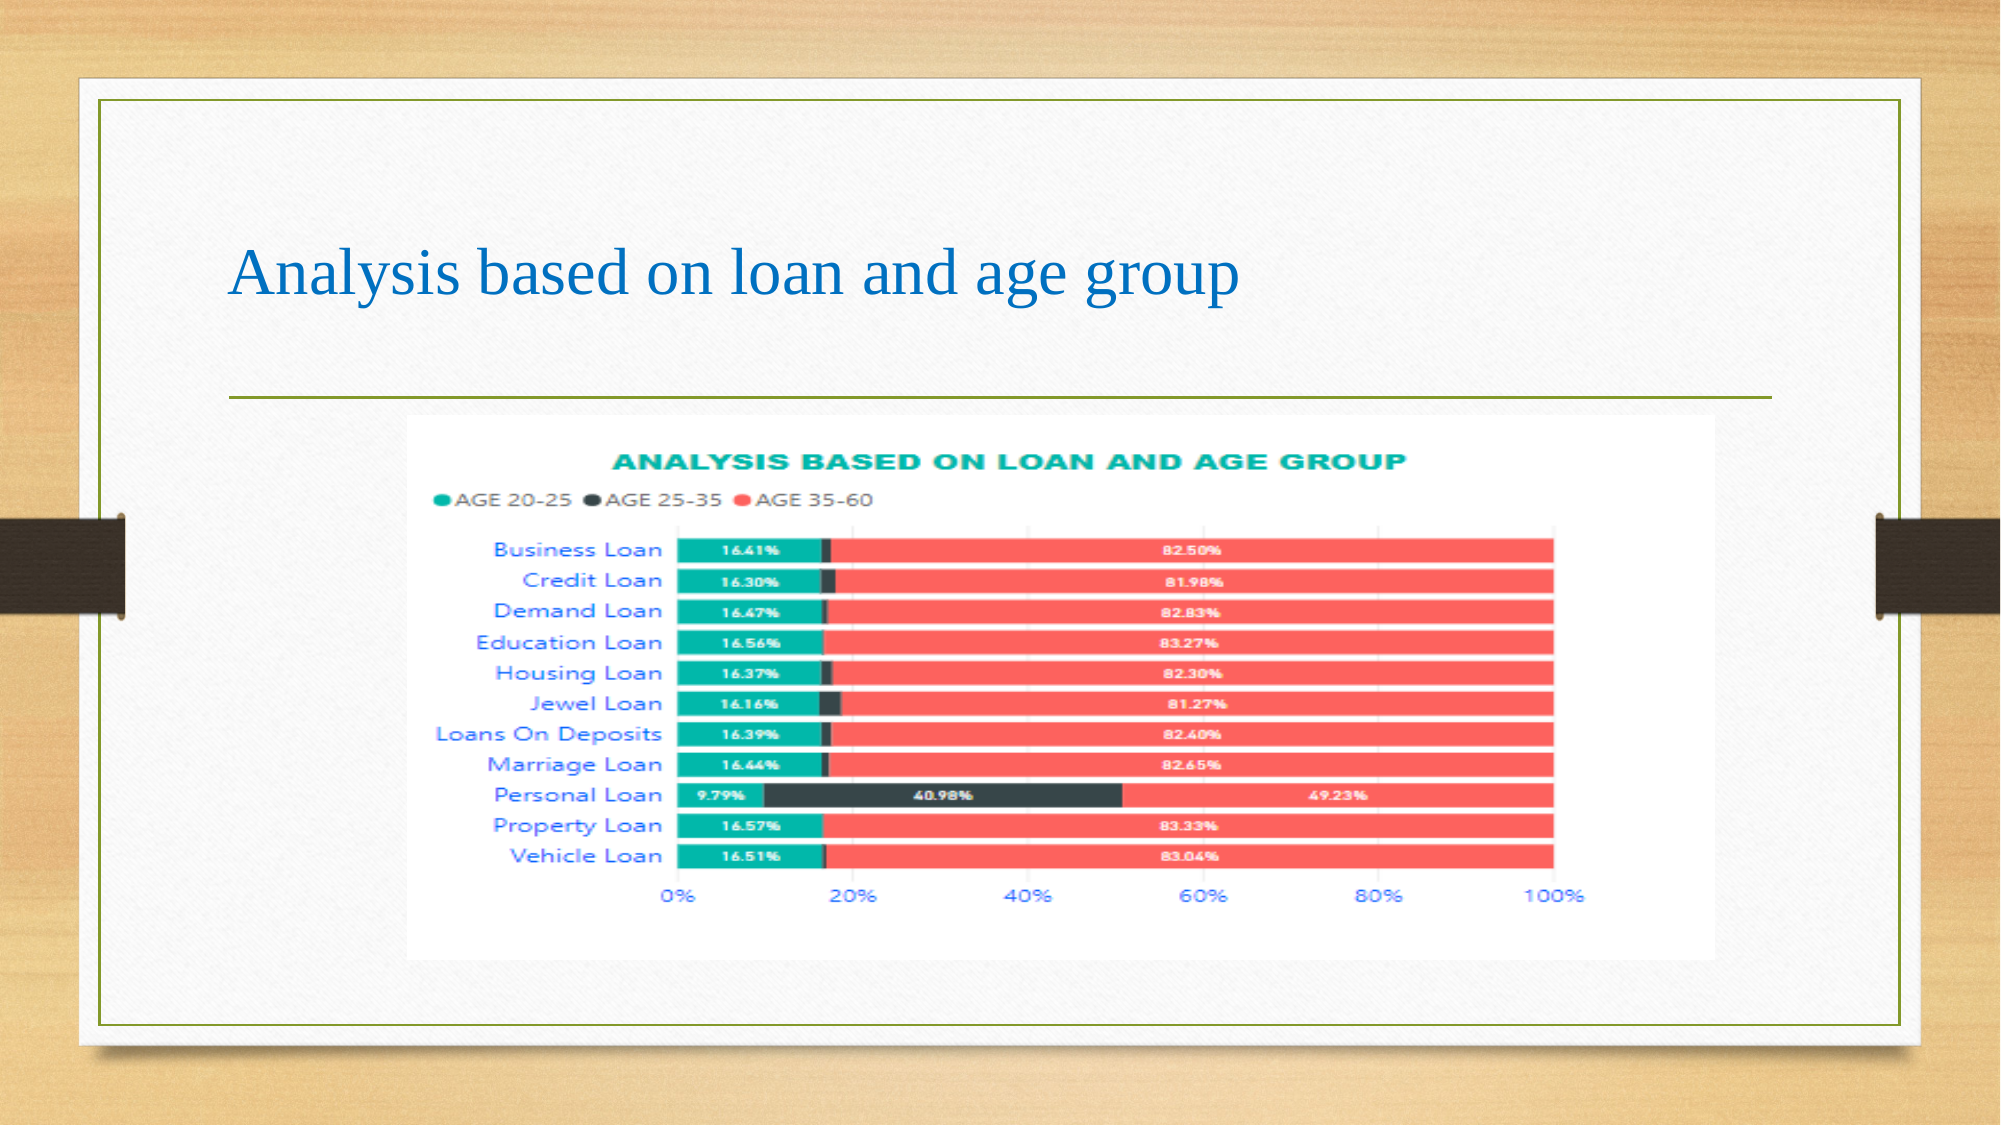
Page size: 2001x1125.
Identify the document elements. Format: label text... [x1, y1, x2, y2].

title Analysis based on loan and age group [212, 161, 1788, 375]
picture [0, 0, 2001, 1125]
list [407, 415, 1715, 961]
